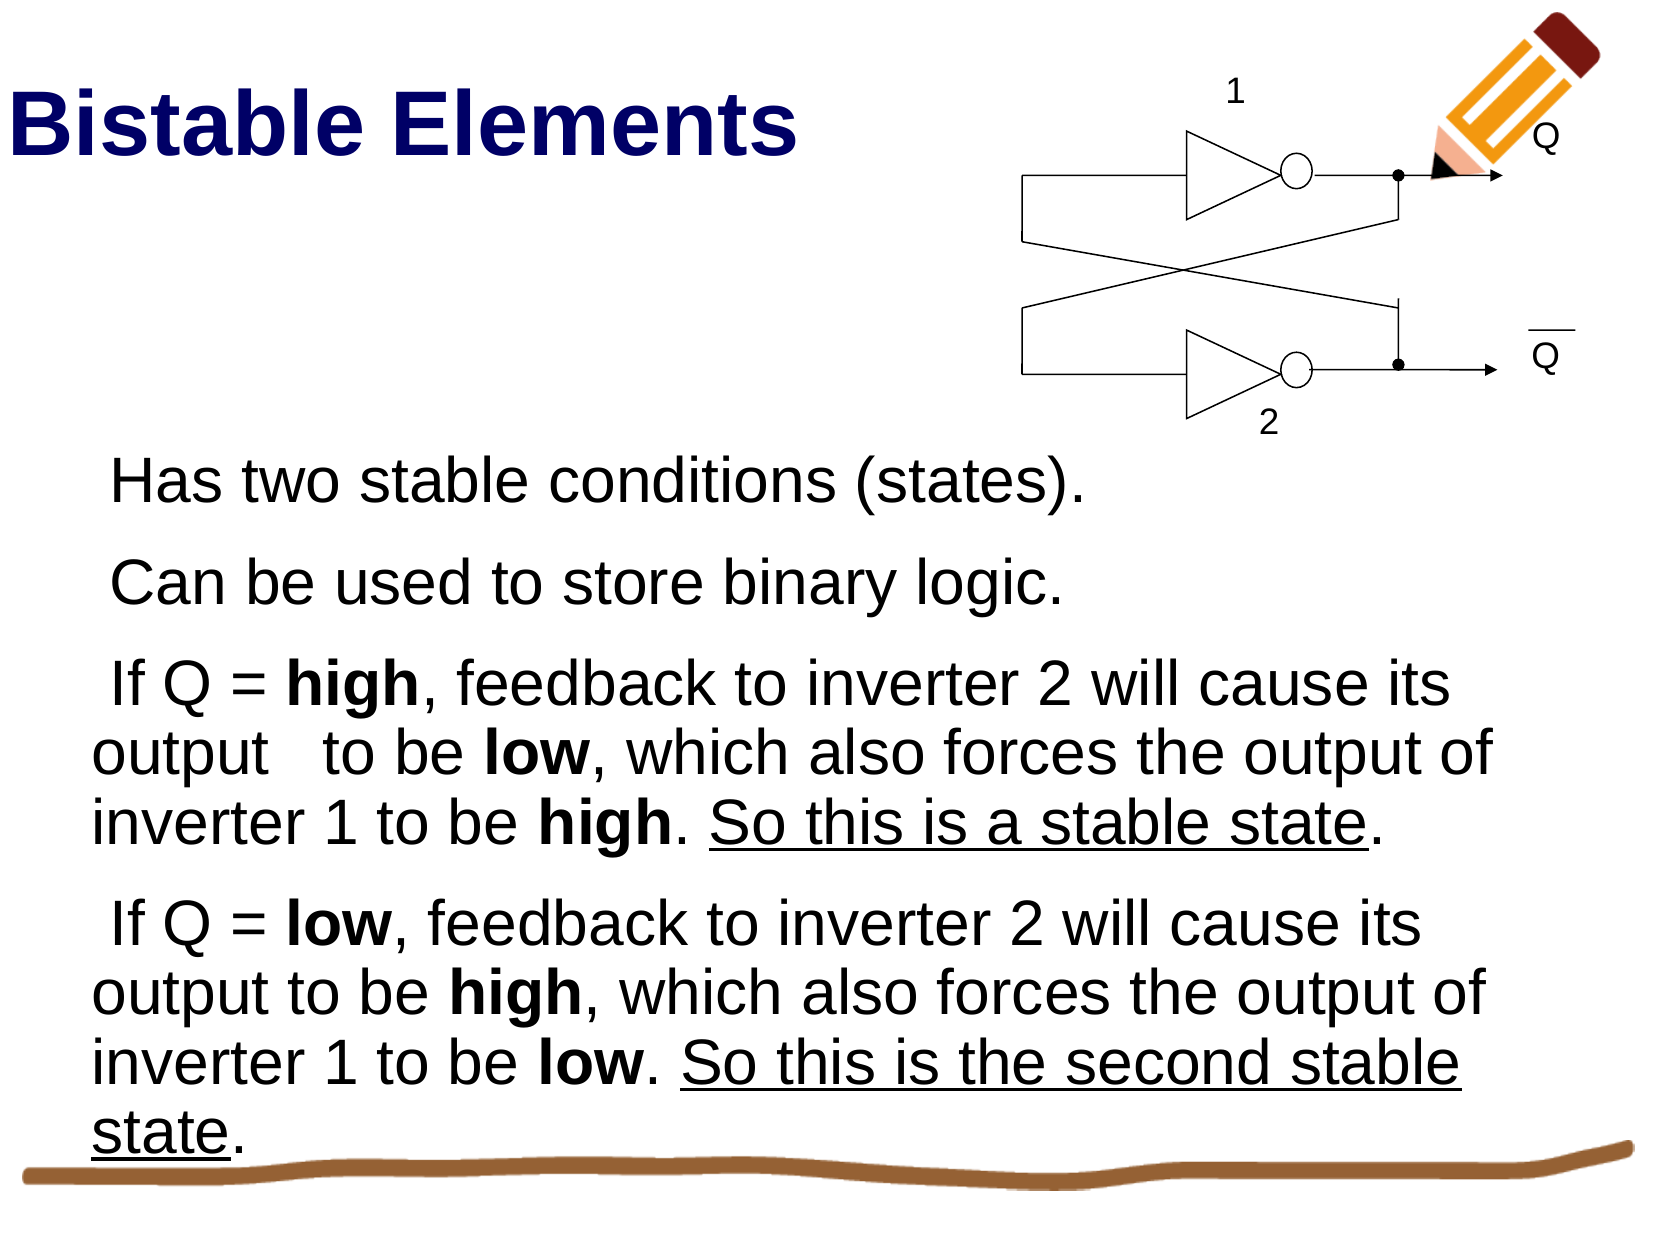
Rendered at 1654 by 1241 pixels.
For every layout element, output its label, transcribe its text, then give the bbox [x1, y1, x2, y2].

text_box Bistable Elements [0, 68, 816, 183]
picture [1430, 12, 1601, 181]
text_box Has two stable conditions (states). Can be used to store binary logic. If Q = high, feedback to inverter 2 will cause its output to be low, which also forces the output of inverter 1 to be high. So this is a stable state. If Q = low, feedback to inverter 2 will cause its output to be high, which also forces the output of inverter 1 to be low. So this is the second stable state. [41, 330, 1544, 1175]
picture [22, 1140, 1635, 1191]
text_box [1021, 64, 1576, 451]
